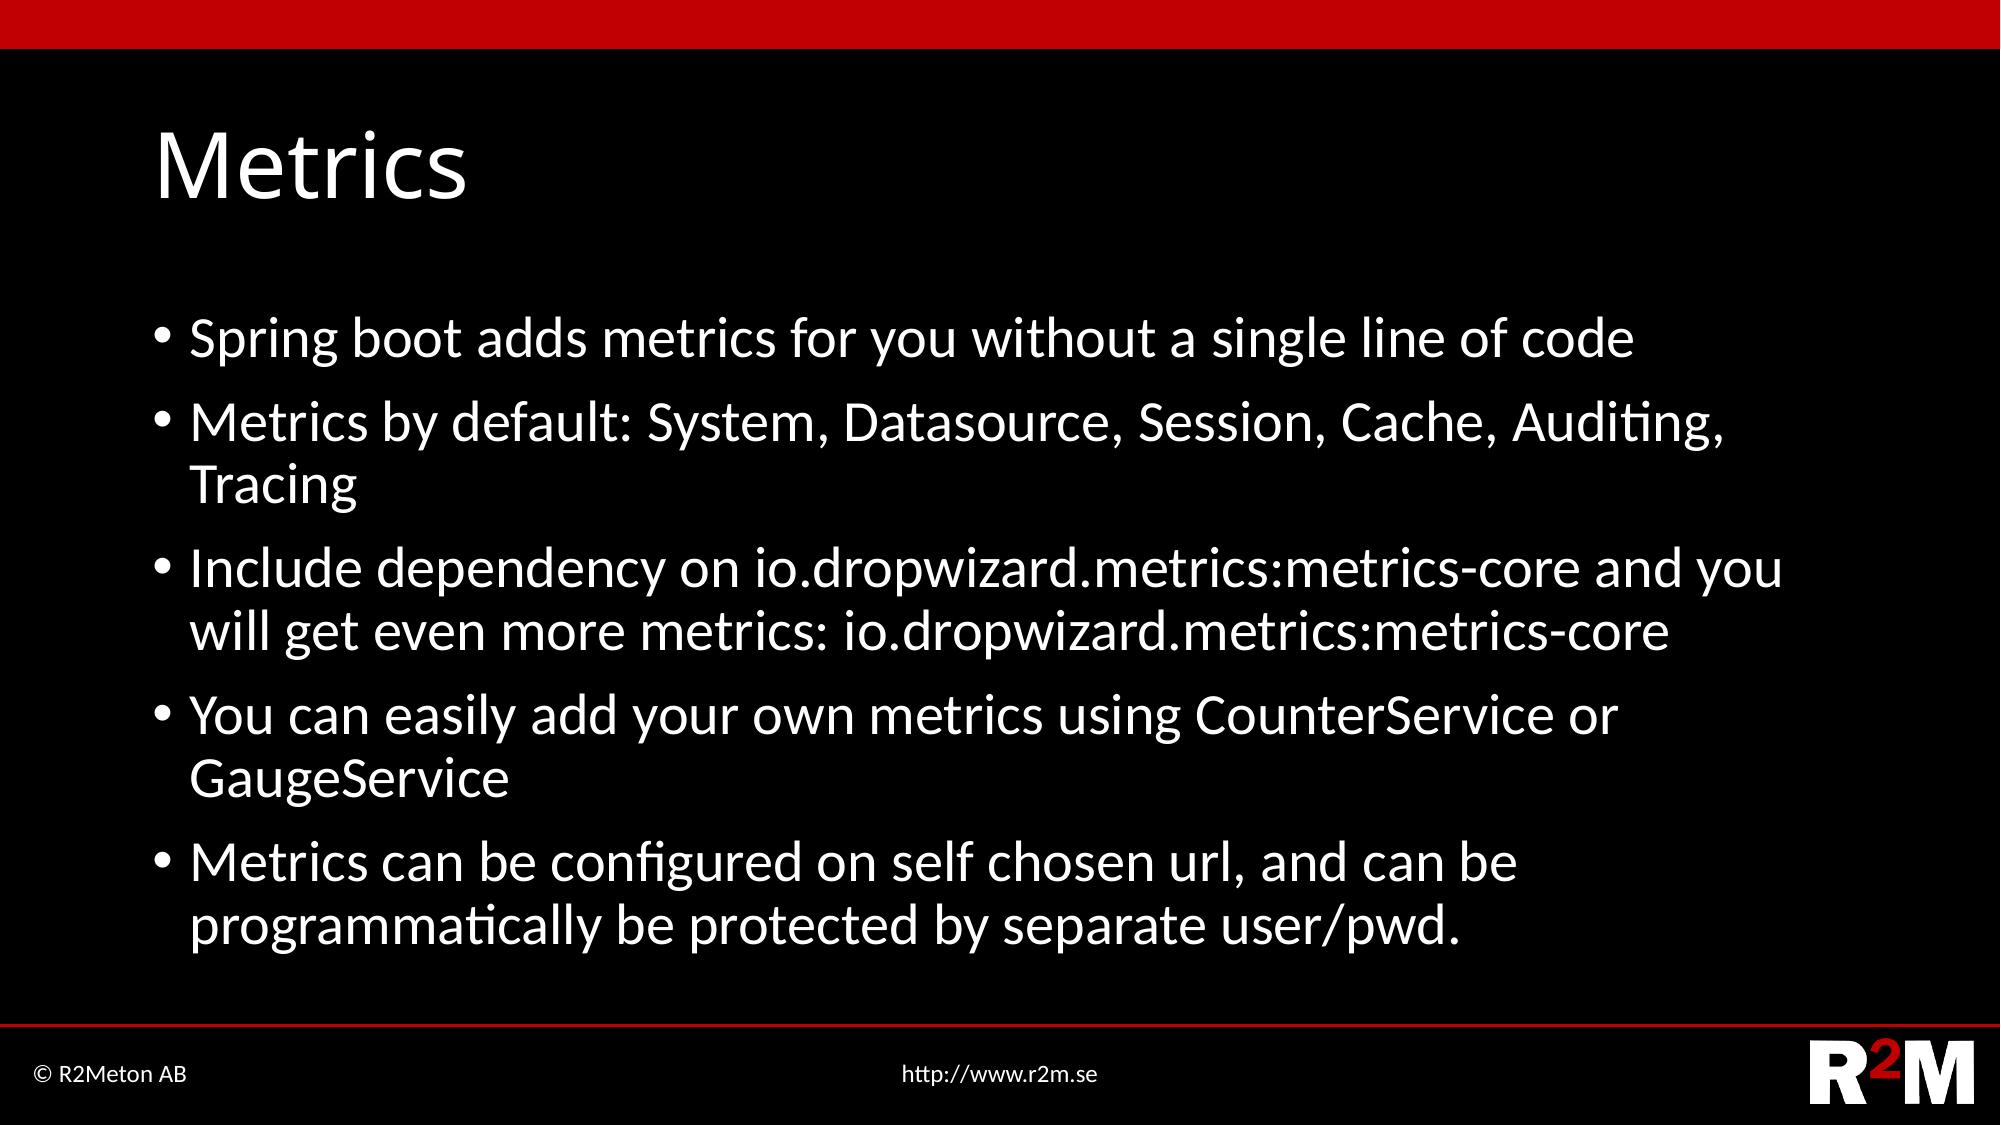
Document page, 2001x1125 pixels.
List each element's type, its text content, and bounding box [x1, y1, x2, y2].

list Spring boot adds metrics for you without a single line of code Metrics by default: System, Datasource, Session, Cache, Auditing, Tracing Include dependency on io.dropwizard.metrics:metrics-core and you will get even more metrics: io.dropwizard.metrics:metrics-core You can easily add your own metrics using CounterService or GaugeService Metrics can be configured on self chosen url, and can be programmatically be protected by separate user/pwd. [137, 299, 1863, 1014]
picture [1810, 1038, 1974, 1104]
slide_number © R2Meton AB [17, 1042, 468, 1103]
title Metrics [137, 59, 1863, 278]
footer http://www.r2m.se [662, 1042, 1338, 1103]
